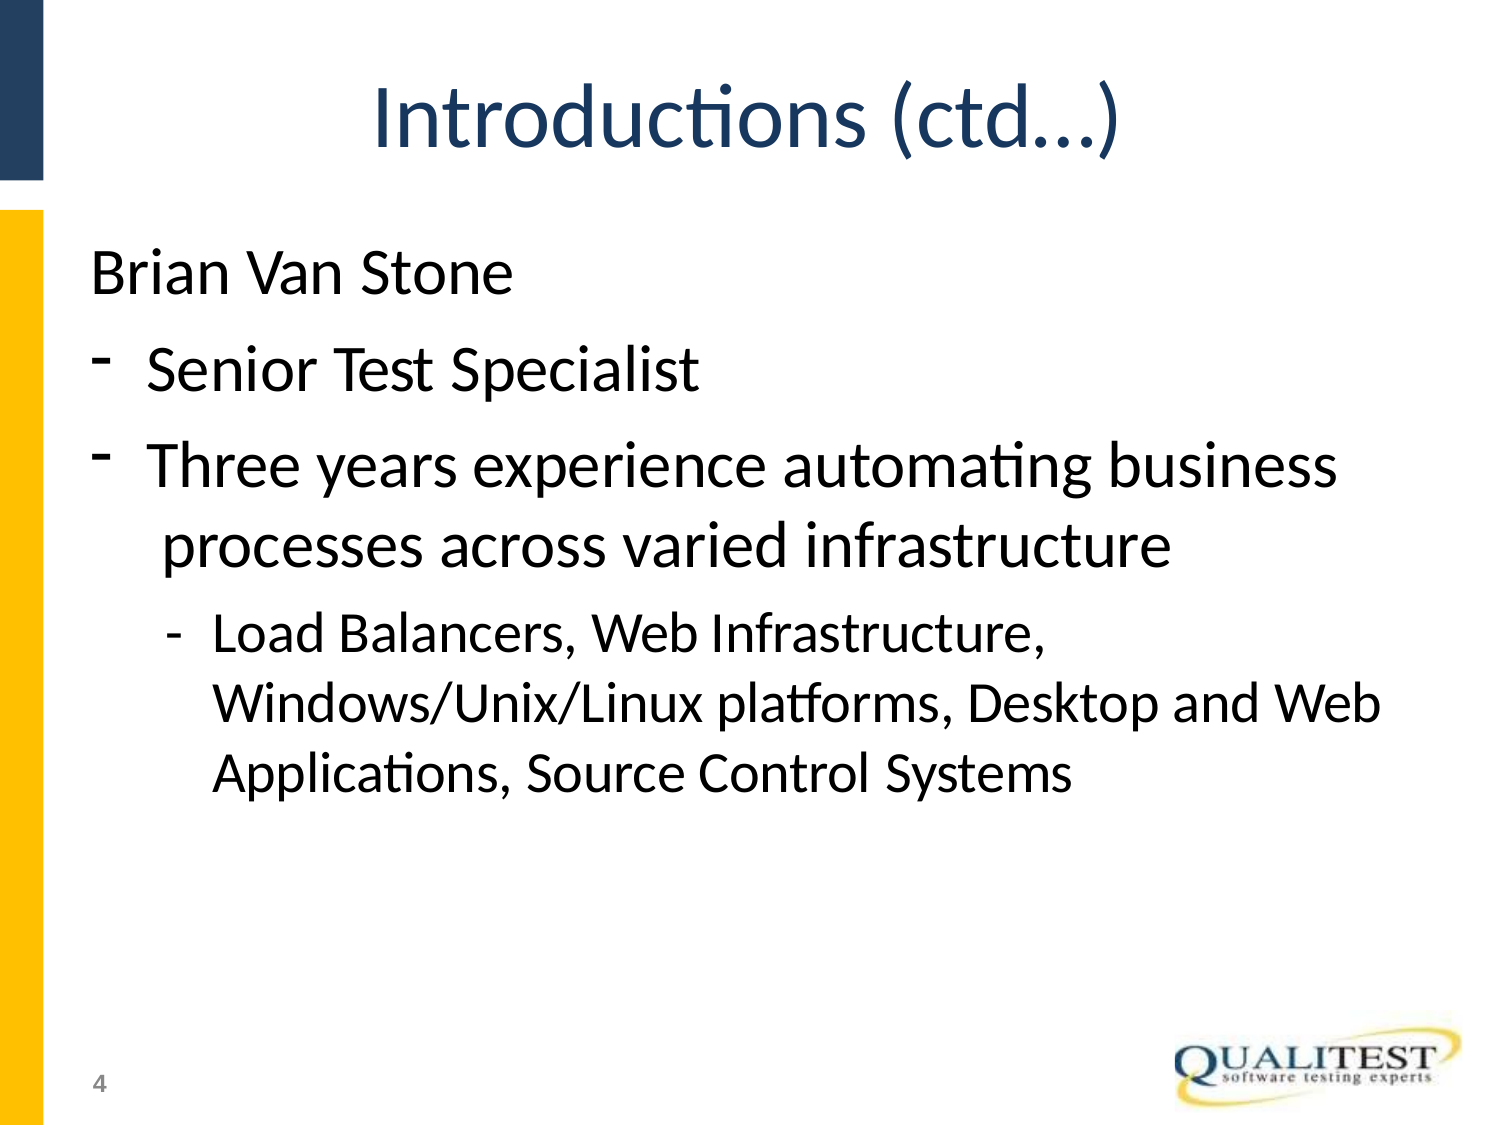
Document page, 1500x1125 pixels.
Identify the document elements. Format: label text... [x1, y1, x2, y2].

title Introductions (ctd…) [369, 53, 1131, 210]
picture [1174, 1010, 1463, 1113]
text_box Brian Van Stone Senior Test Specialist Three years experience automating business processes across varied infrastructure - Load Balancers, Web Infrastructure, Windows/Unix/Linux platforms, Desktop and Web Applications, Source Control Systems [87, 210, 1400, 805]
text_box 3 [86, 1068, 114, 1098]
